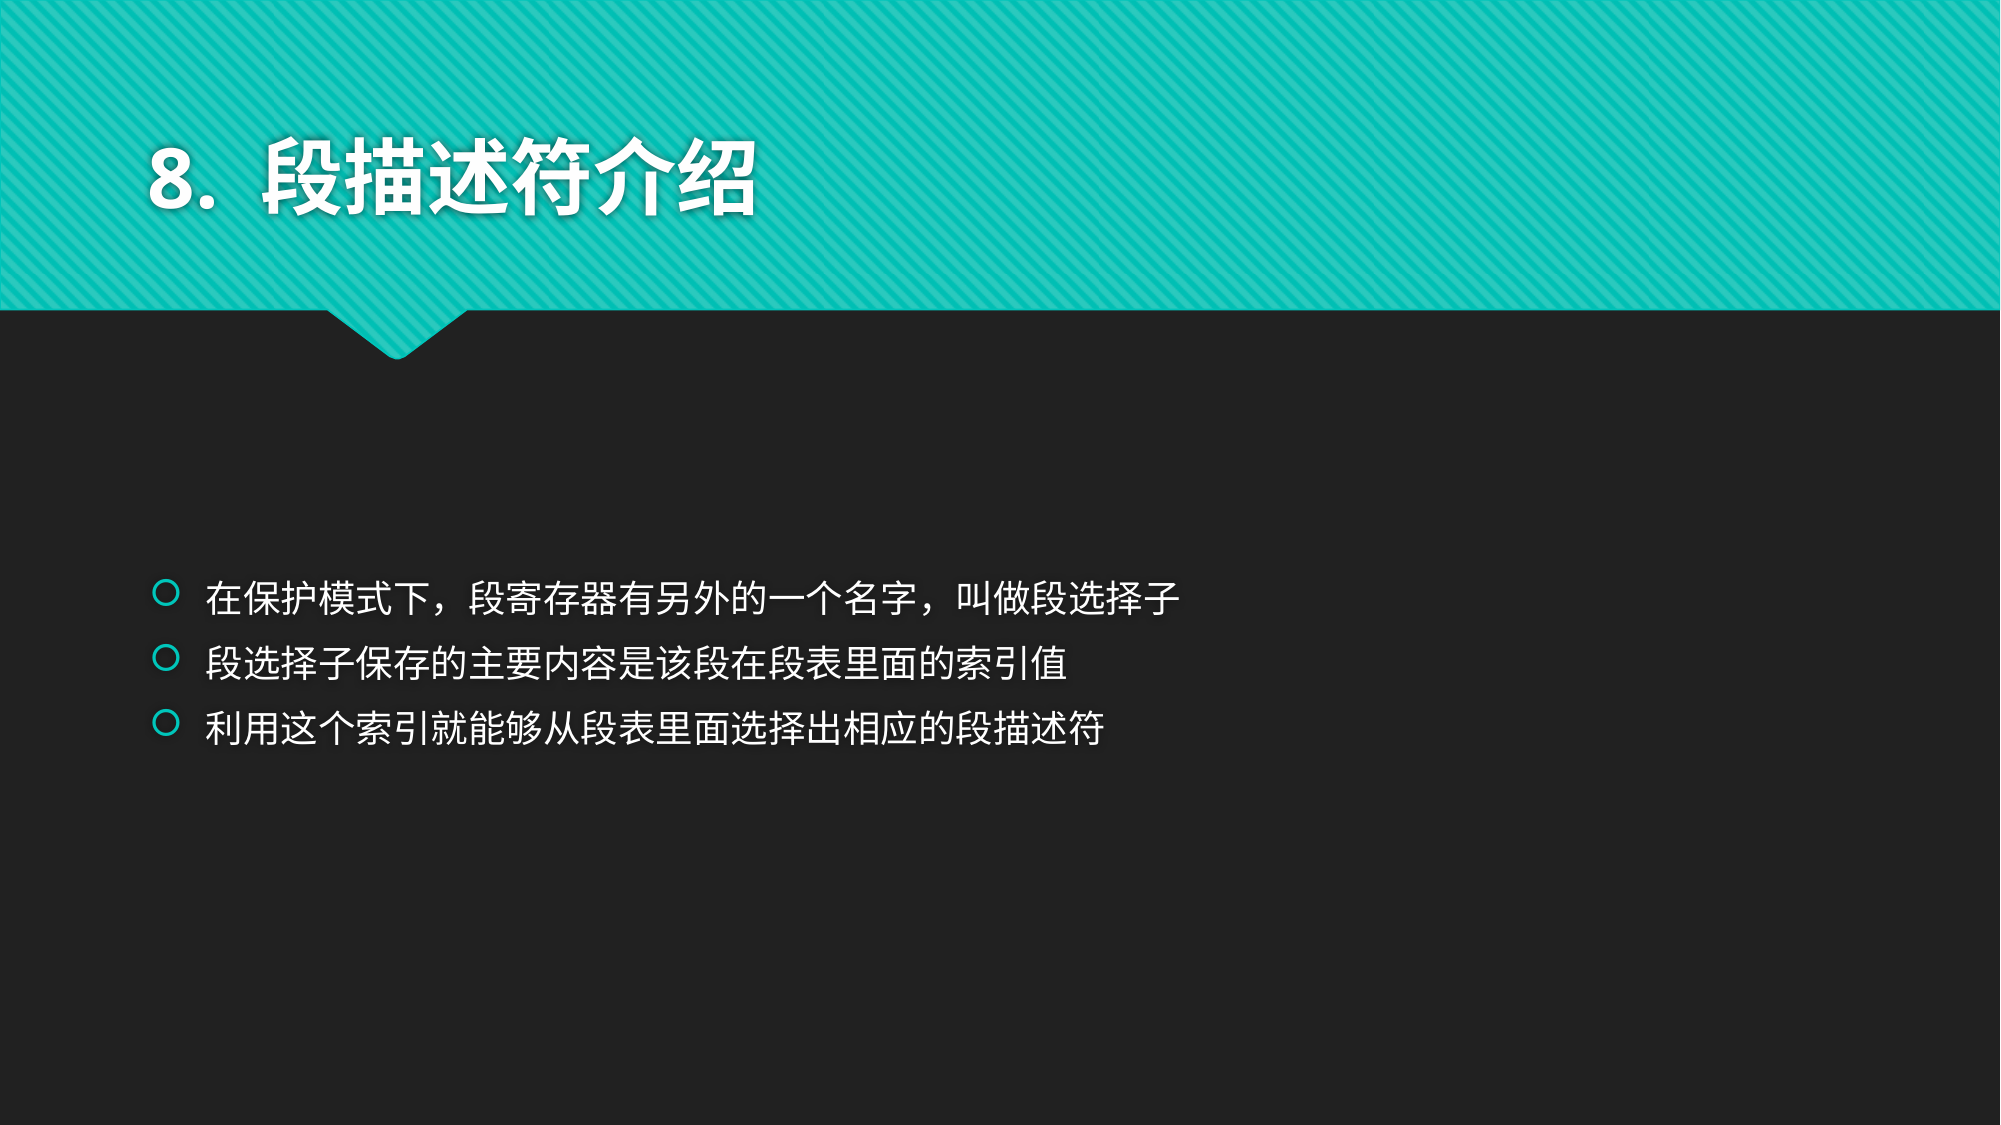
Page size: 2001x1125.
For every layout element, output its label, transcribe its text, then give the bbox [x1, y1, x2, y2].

list 在保护模式下，段寄存器有另外的一个名字，叫做段选择子 段选择子保存的主要内容是该段在段表里面的索引值 利用这个索引就能够从段表里面选择出相应的段描述符 [134, 364, 1866, 962]
title 8. 段描述符介绍 [132, 73, 1868, 233]
